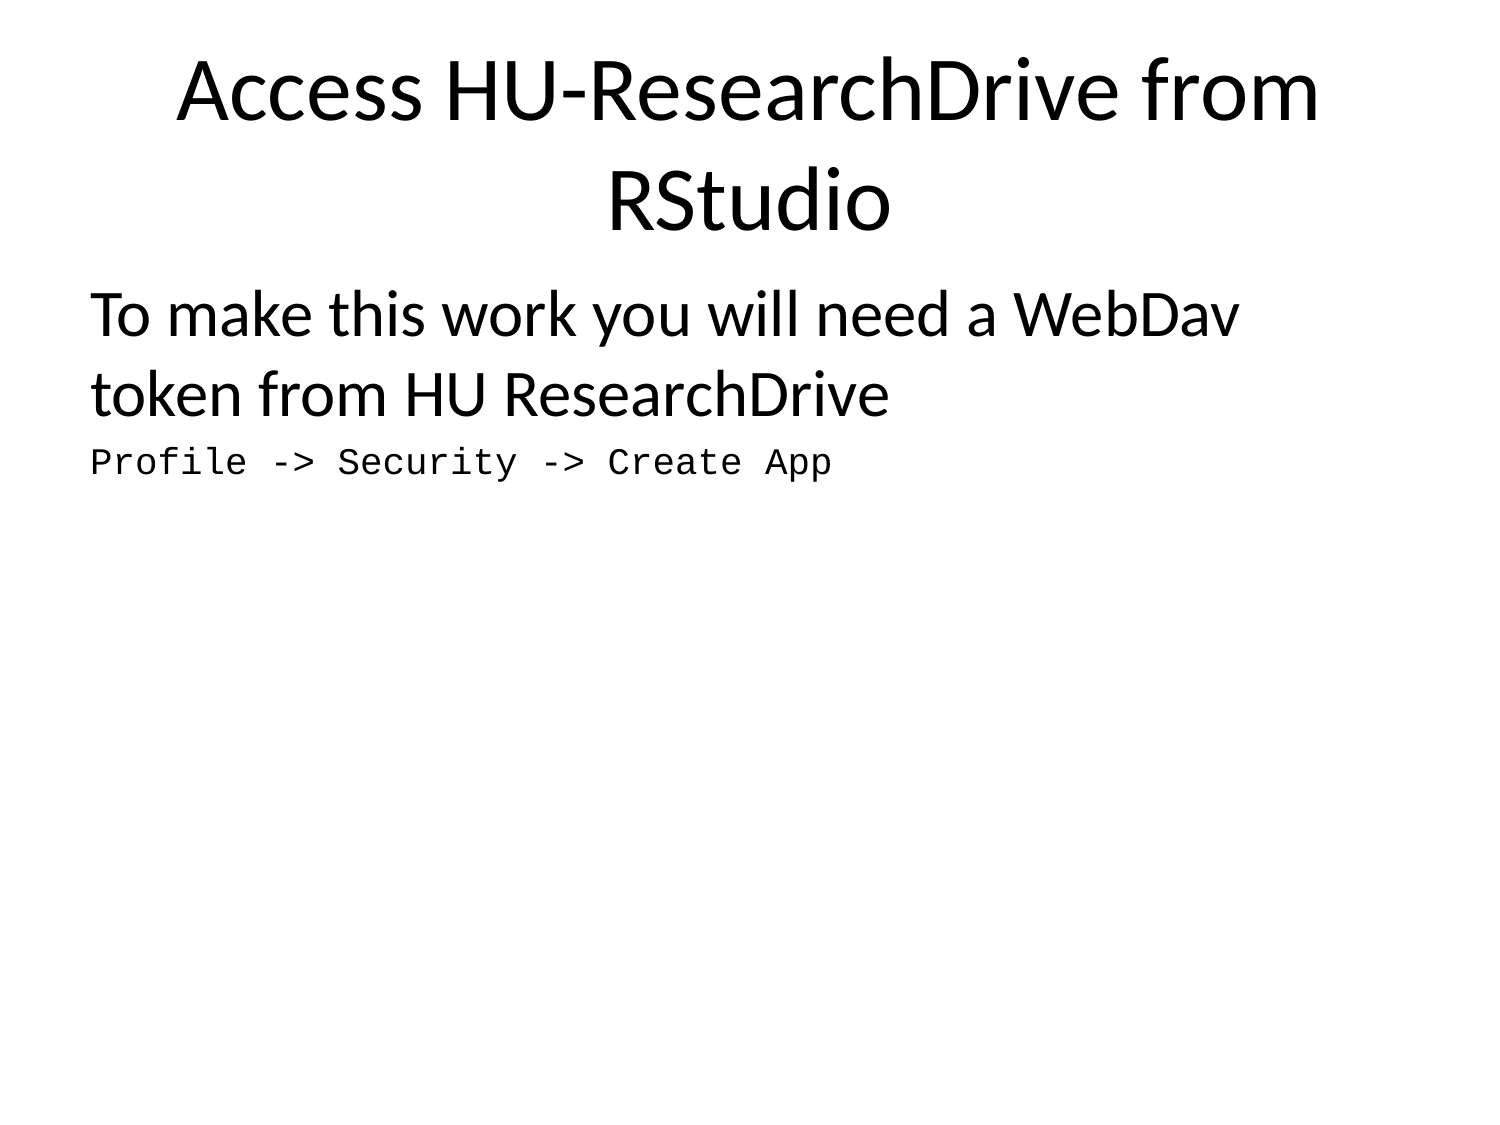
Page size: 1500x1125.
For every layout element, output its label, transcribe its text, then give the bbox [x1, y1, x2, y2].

title Access HU-ResearchDrive from RStudio [75, 45, 1425, 233]
list To make this work you will need a WebDav token from HU ResearchDrive Profile -> Security -> Create App [75, 262, 1425, 1005]
